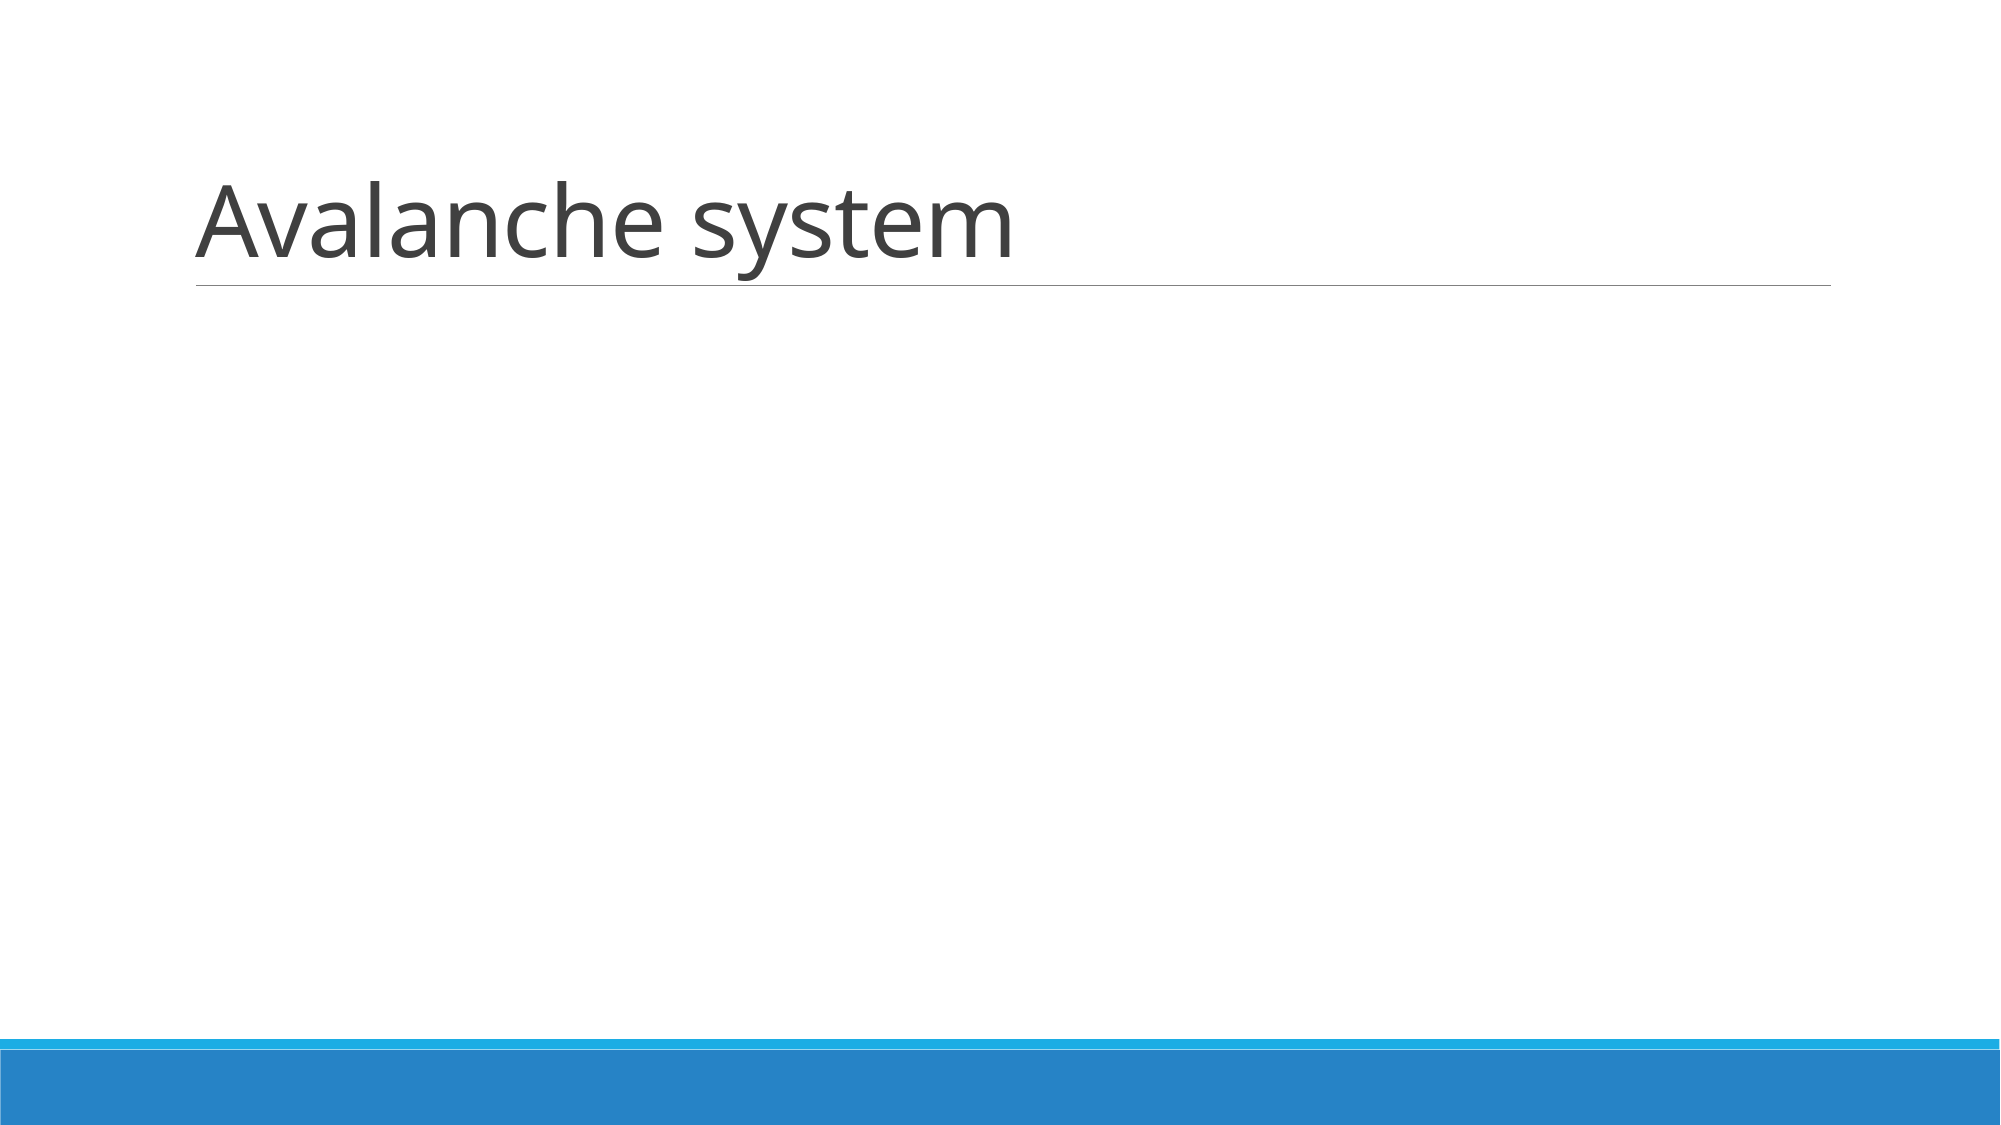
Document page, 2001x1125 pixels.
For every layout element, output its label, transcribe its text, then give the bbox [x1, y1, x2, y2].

title Avalanche system [180, 47, 1830, 285]
